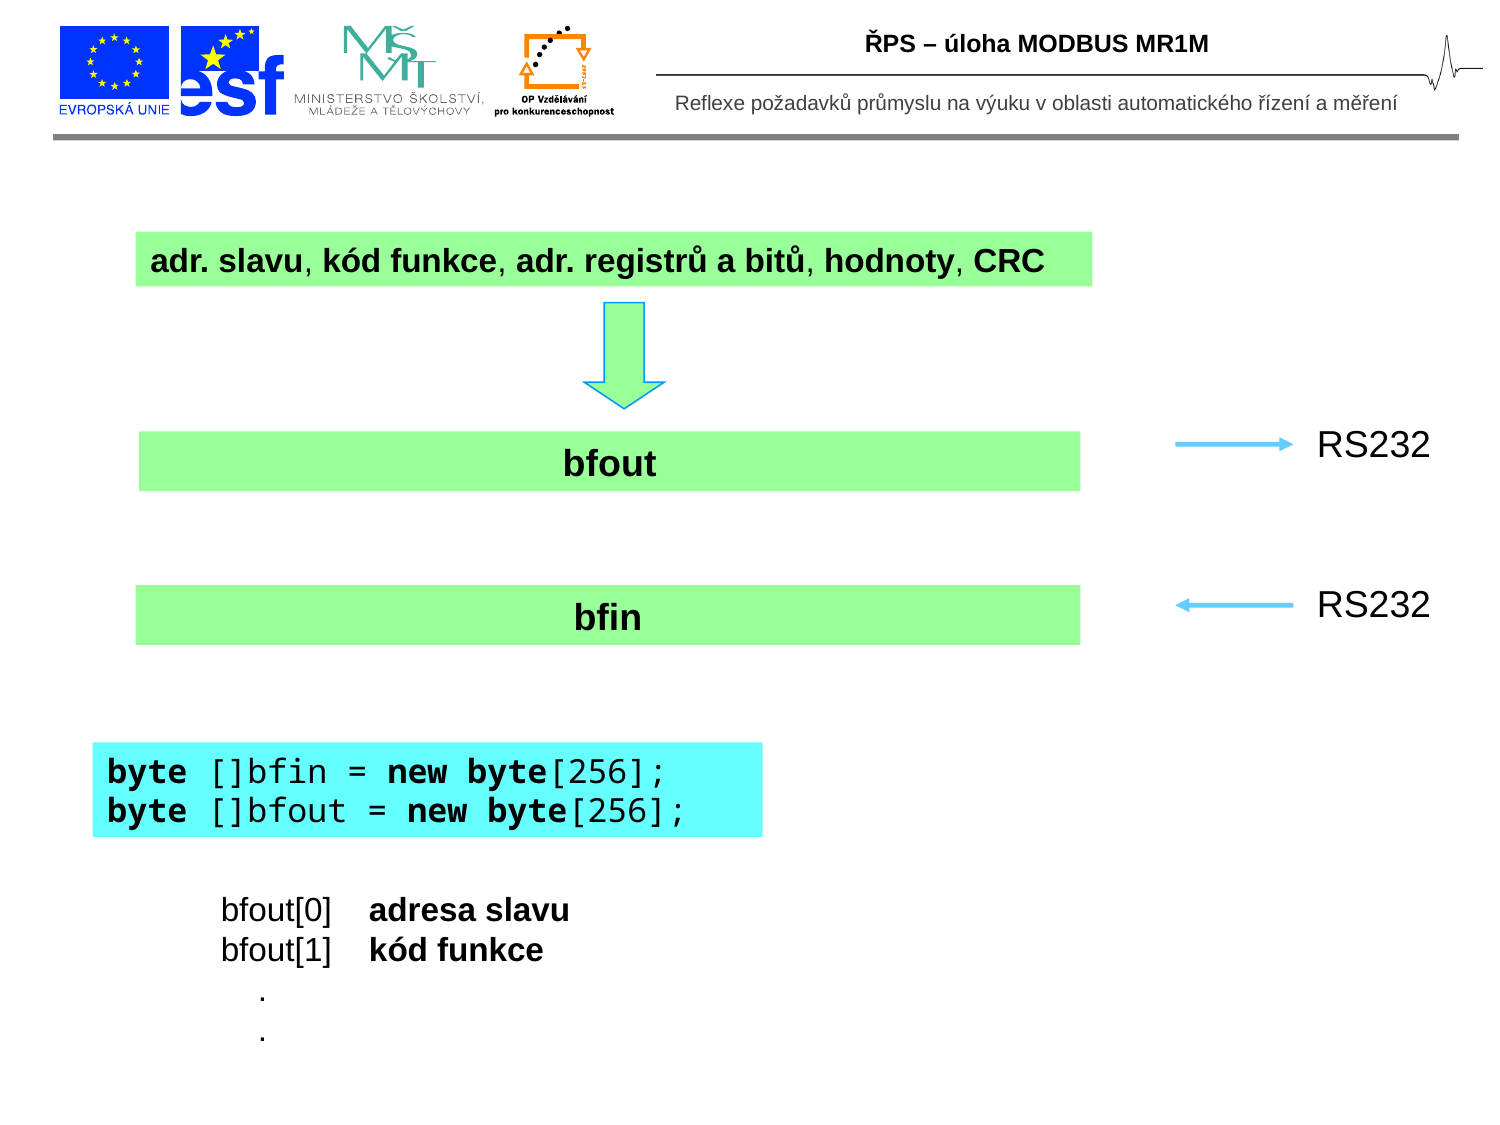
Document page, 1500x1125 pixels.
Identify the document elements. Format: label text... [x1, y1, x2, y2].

text_box [1175, 438, 1294, 451]
text_box bfout[0] adresa slavu bfout[1] kód funkce . . [206, 880, 586, 1056]
text_box ŘPS – úloha MODBUS MR1M [644, 20, 1430, 68]
text_box RS232 [1302, 412, 1447, 472]
text_box bfin [135, 585, 1081, 645]
text_box [584, 302, 665, 409]
text_box byte []bfin = new byte[256]; byte []bfout = new byte[256]; [92, 742, 763, 837]
text_box adr. slavu, kód funkce, adr. registrů a bitů, hodnoty, CRC [135, 231, 1093, 287]
text_box [1175, 598, 1294, 612]
text_box bfout [139, 431, 1081, 492]
picture [656, 34, 1483, 91]
text_box RS232 [1302, 573, 1447, 633]
